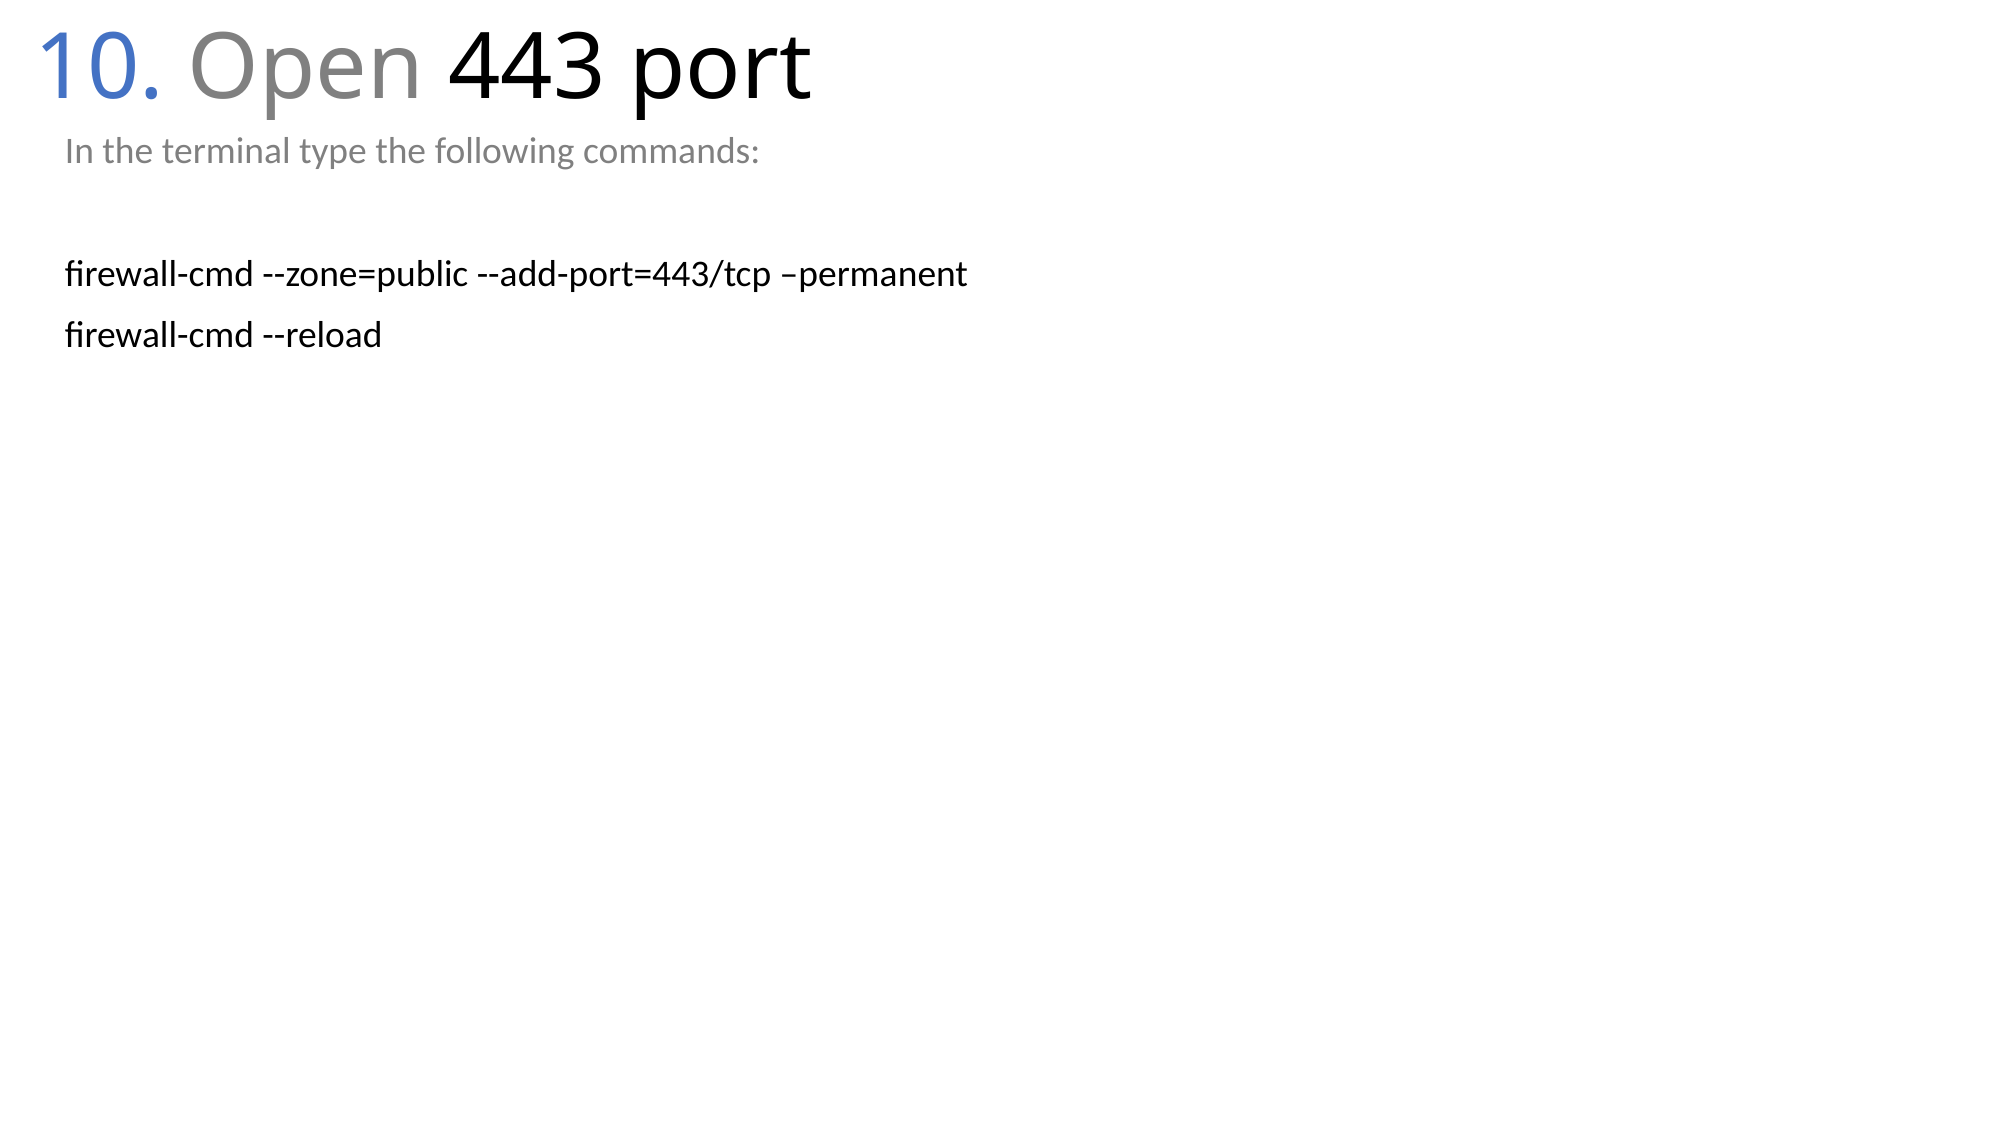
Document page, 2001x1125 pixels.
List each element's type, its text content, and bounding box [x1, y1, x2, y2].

title 10. Open 443 port [19, 0, 1745, 178]
list In the terminal type the following commands: firewall-cmd --zone=public --add-port=443/tcp –permanent firewall-cmd --reload [49, 123, 2000, 1125]
